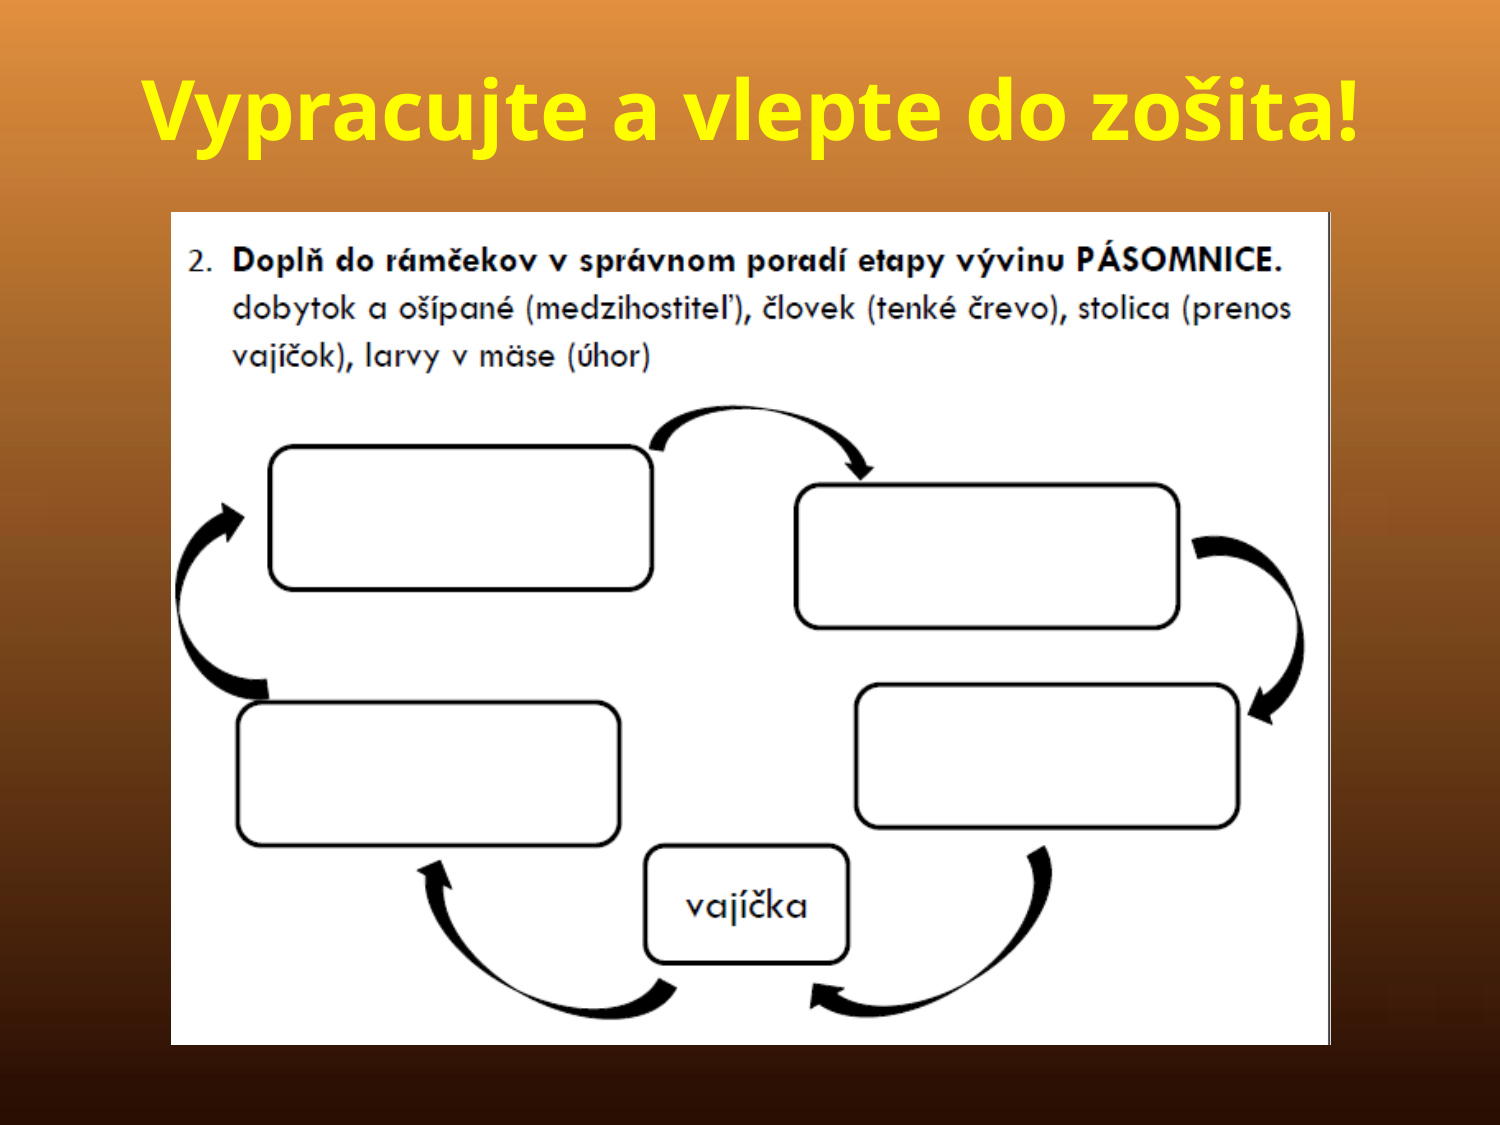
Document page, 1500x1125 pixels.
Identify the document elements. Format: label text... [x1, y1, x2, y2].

picture [0, 0, 1500, 1125]
title Vypracujte a vlepte do zošita! [76, 19, 1427, 195]
